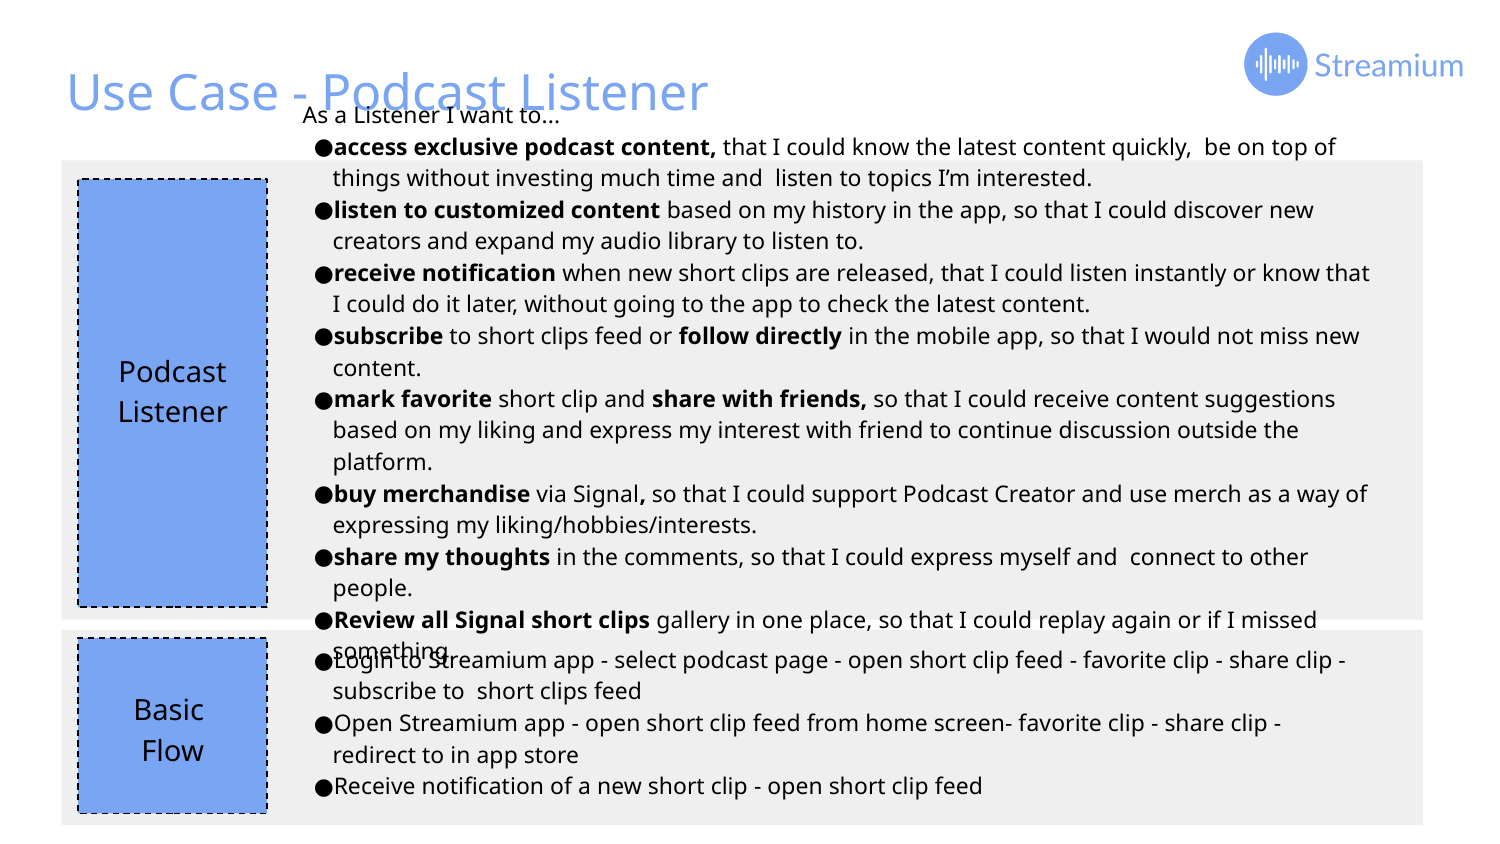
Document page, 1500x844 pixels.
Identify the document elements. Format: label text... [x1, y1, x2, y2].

text_box [61, 160, 1423, 620]
text_box Login to Streamium app - select podcast page - open short clip feed - favorite clip - share clip - subscribe to short clips feed Open Streamium app - open short clip feed from home screen- favorite clip - share clip - redirect to in app store Receive notification of a new short clip - open short clip feed [287, 641, 1387, 811]
text_box As a Listener I want to... access exclusive podcast content, that I could know the latest content quickly, be on top of things without investing much time and listen to topics I’m interested. listen to customized content based on my history in the app, so that I could discover new creators and expand my audio library to listen to. receive notification when new short clips are released, that I could listen instantly or know that I could do it later, without going to the app to check the latest content. subscribe to short clips feed or follow directly in the mobile app, so that I would not miss new content. mark favorite short clip and share with friends, so that I could receive content suggestions based on my liking and express my interest with friend to continue discussion outside the platform. buy merchandise via Signal, so that I could support Podcast Creator and use merch as a way of expressing my liking/hobbies/interests. share my thoughts in the comments, so that I could express myself and connect to other people. Review all Signal short clips gallery in one place, so that I could replay again or if I missed something. [287, 172, 1387, 608]
text_box [61, 629, 1423, 826]
title Use Case - Podcast Listener [51, 43, 1449, 138]
text_box Podcast Listener [78, 179, 267, 608]
picture [1239, 28, 1470, 100]
text_box Basic Flow [78, 638, 267, 814]
